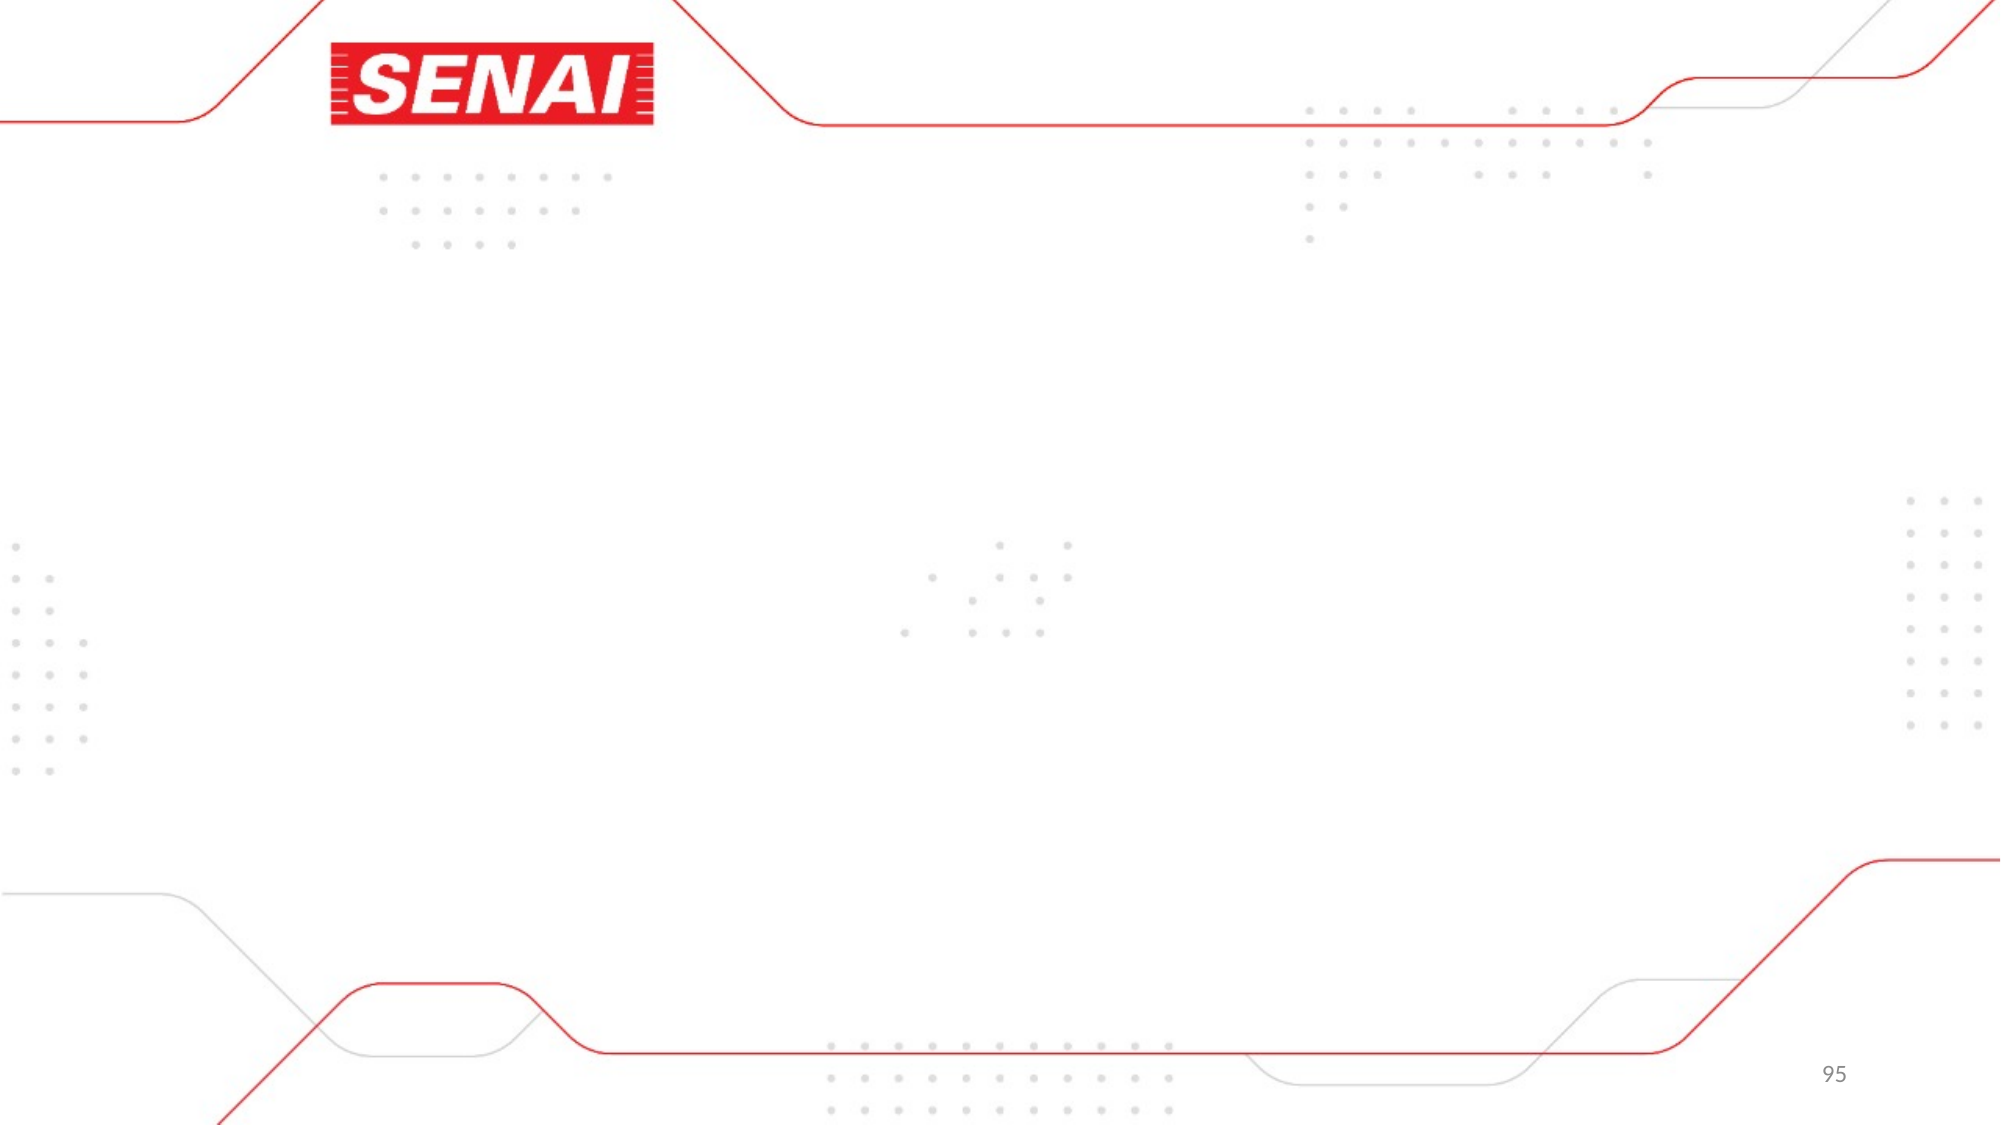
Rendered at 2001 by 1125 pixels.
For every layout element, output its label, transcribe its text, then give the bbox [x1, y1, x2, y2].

slide_number 95 [1412, 1042, 1863, 1103]
picture [0, 0, 2001, 1125]
